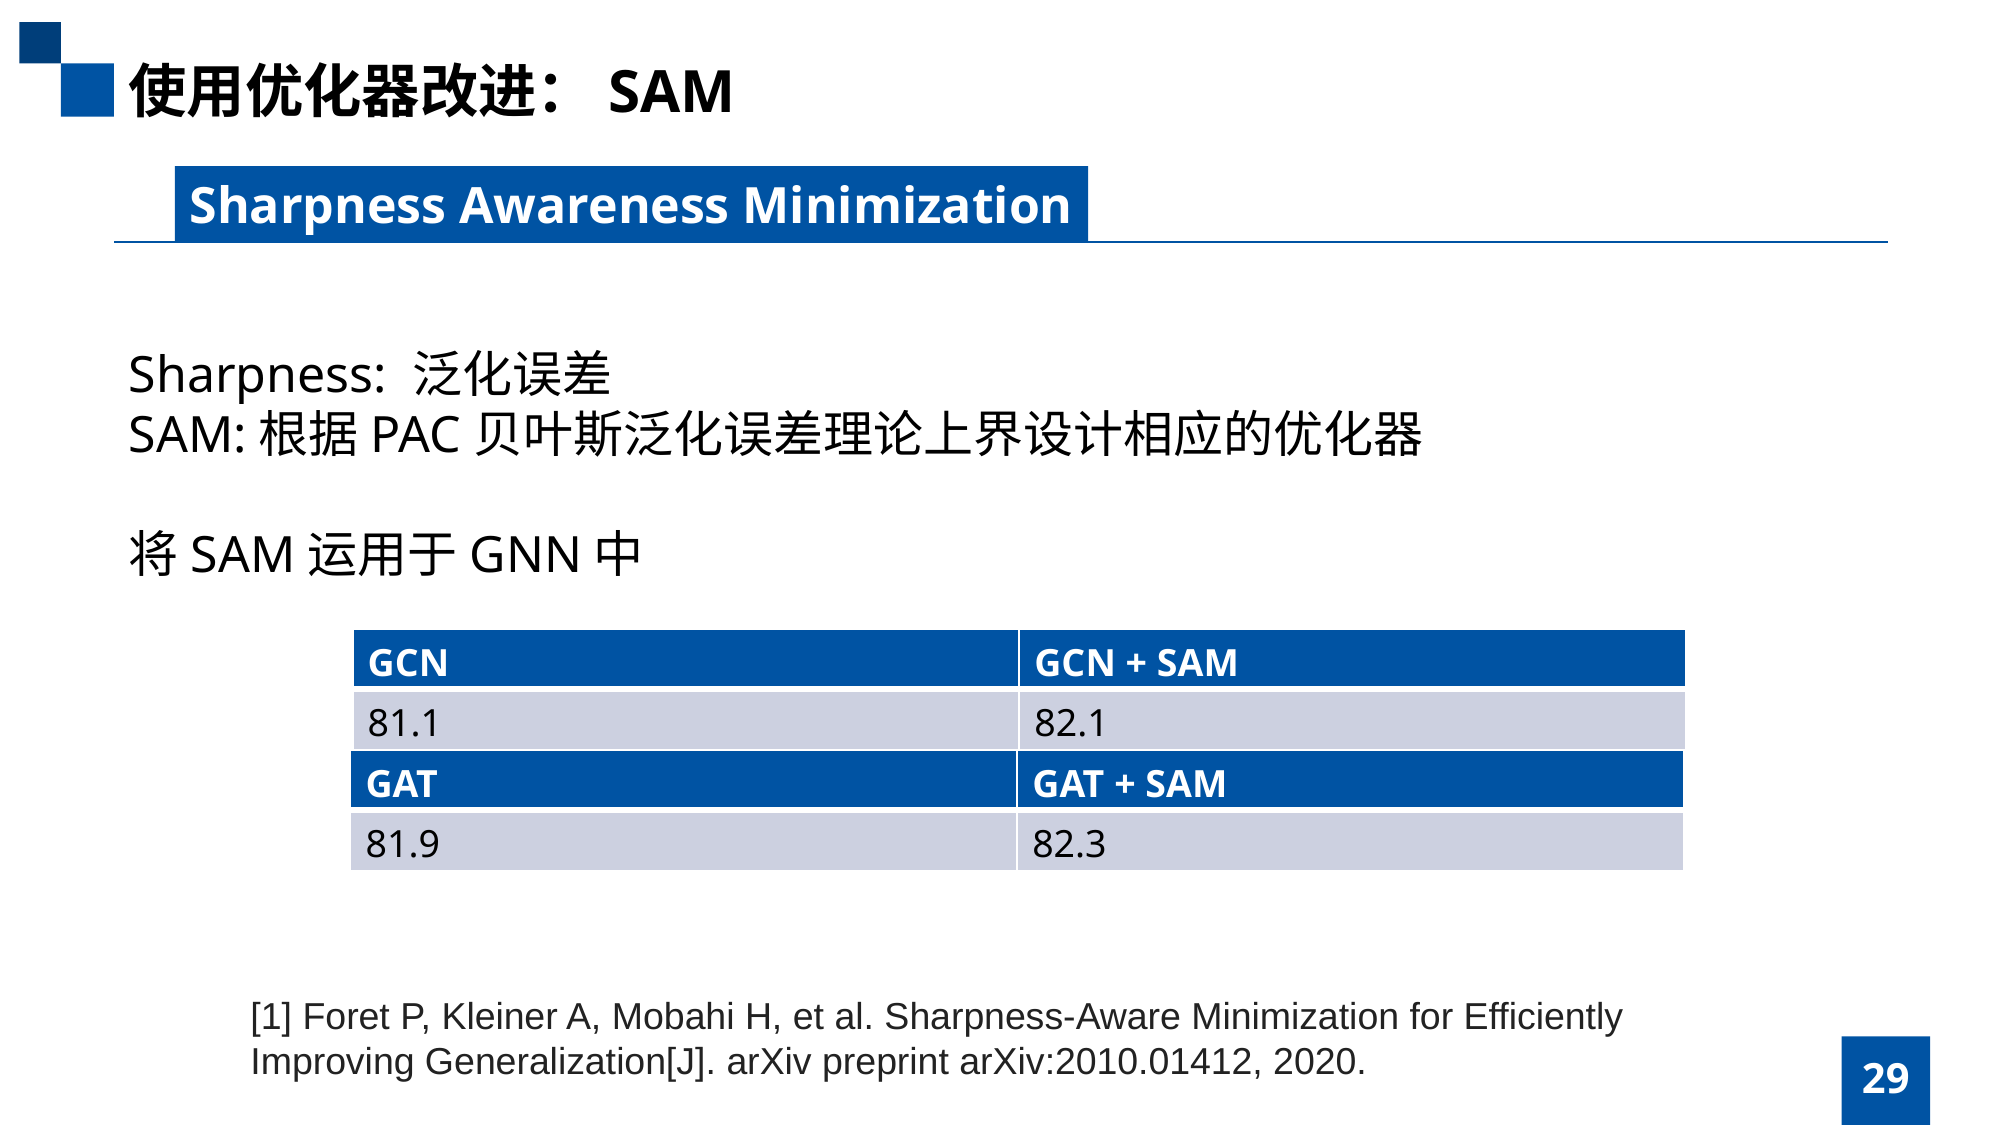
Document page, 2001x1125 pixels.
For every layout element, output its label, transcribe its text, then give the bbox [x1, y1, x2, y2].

table_cell 82.3 [1018, 813, 1683, 870]
slide_number 29 [1888, 1050, 2000, 1111]
table_cell 81.9 [351, 813, 1016, 870]
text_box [113, 166, 1888, 242]
text_box [1] Foret P, Kleiner A, Mobahi H, et al. Sharpness-Aware Minimization for Efficiently Improving Generalization[J]. arXiv preprint arXiv:2010.01412, 2020. [235, 984, 1765, 1089]
table_header GCN [354, 630, 1018, 686]
table_header GCN + SAM [1020, 630, 1685, 686]
table_header GAT [351, 751, 1016, 807]
table_header GAT + SAM [1018, 751, 1683, 807]
table_cell 81.1 [354, 692, 1018, 749]
text_box 使用优化器改进：SAM [113, 47, 1886, 132]
text_box Sharpness: 泛化误差 SAM:根据PAC贝叶斯泛化误差理论上界设计相应的优化器 将SAM运用于GNN中 [113, 274, 1888, 1125]
table_cell 82.1 [1020, 692, 1685, 749]
